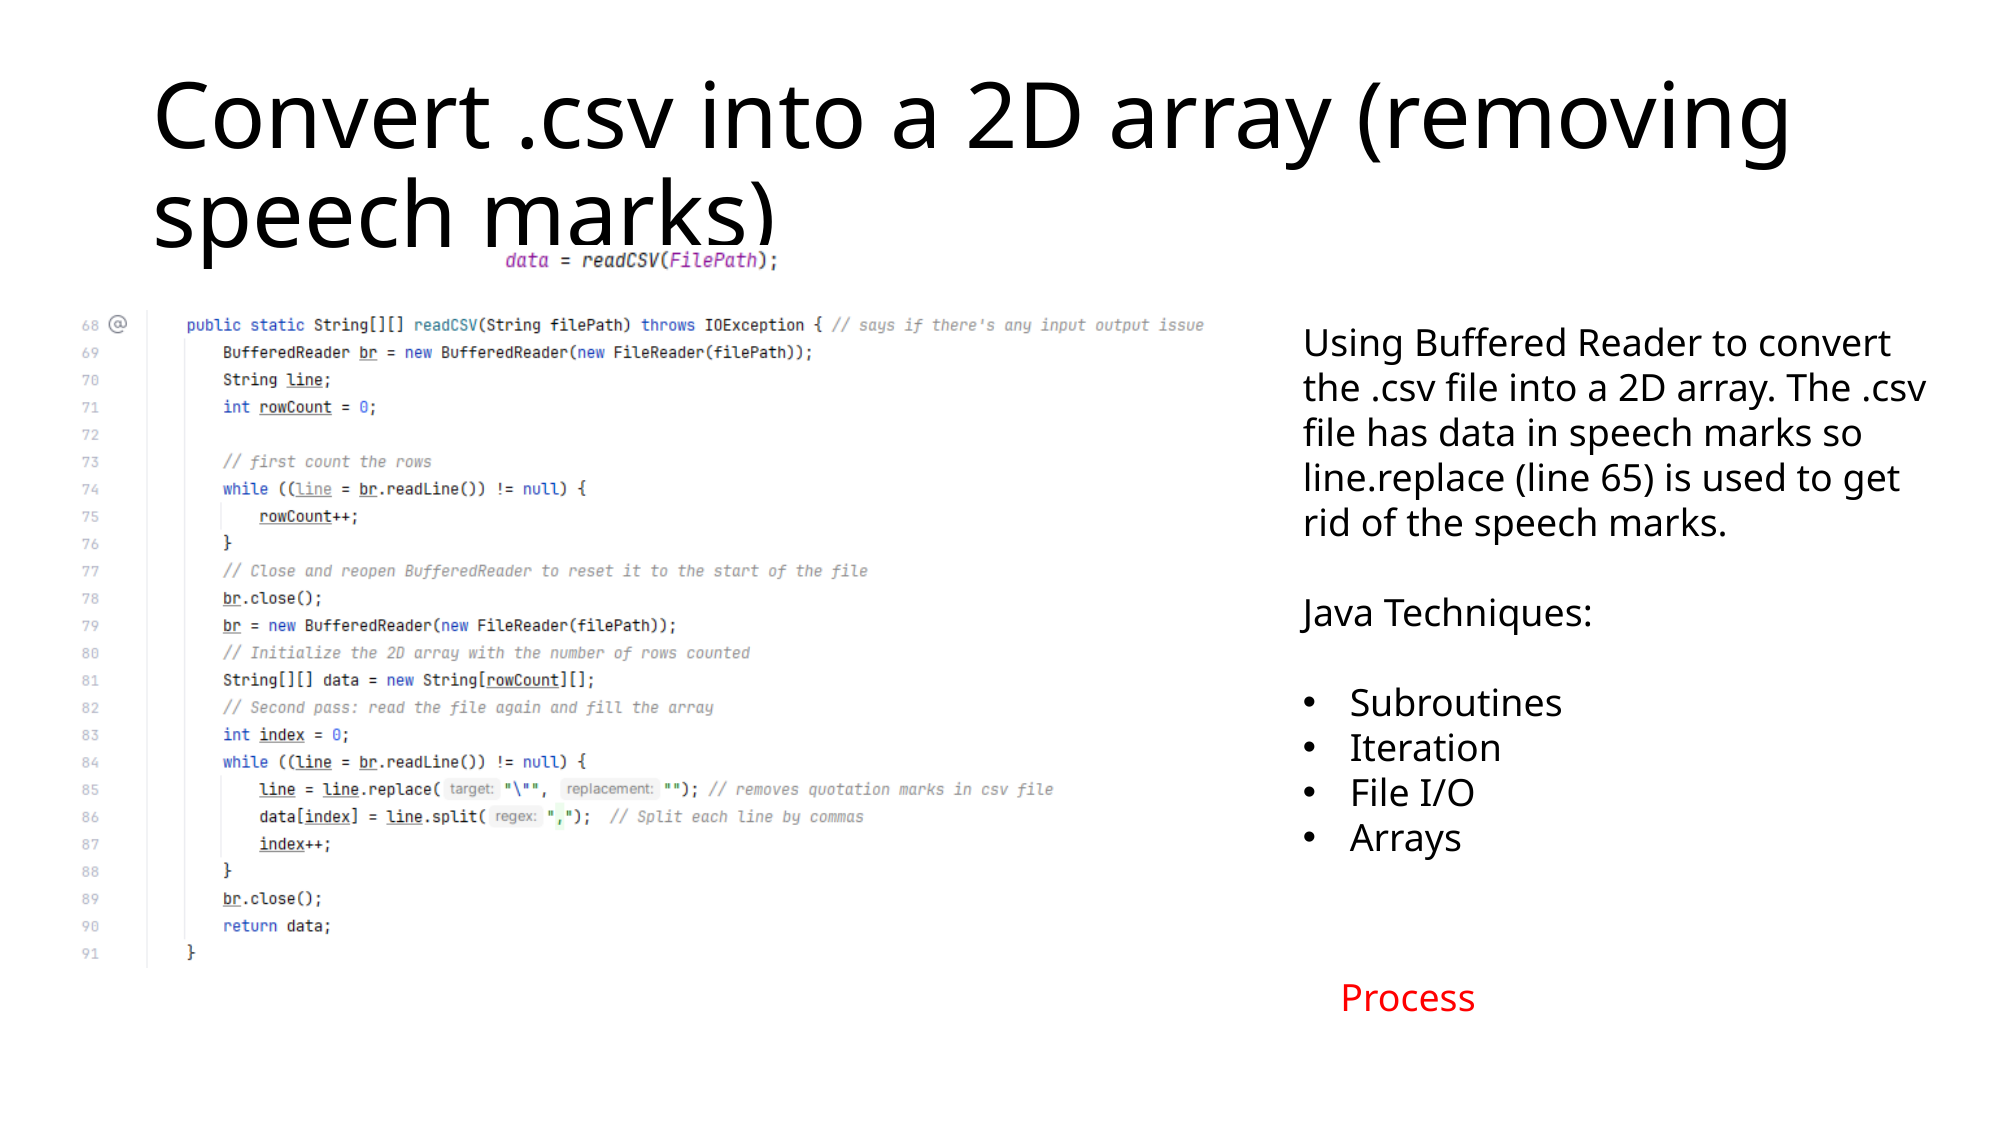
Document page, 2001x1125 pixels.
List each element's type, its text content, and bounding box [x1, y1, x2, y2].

picture [499, 245, 793, 278]
text_box Process [1325, 966, 1772, 1027]
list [79, 310, 1213, 968]
title Convert .csv into a 2D array (removing speech marks) [137, 59, 1863, 278]
text_box Using Buffered Reader to convert the .csv file into a 2D array. The .csv file has data in speech marks so line.replace (line 65) is used to get rid of the speech marks. Java Techniques: Subroutines Iteration File I/O Arrays [1287, 311, 1966, 912]
